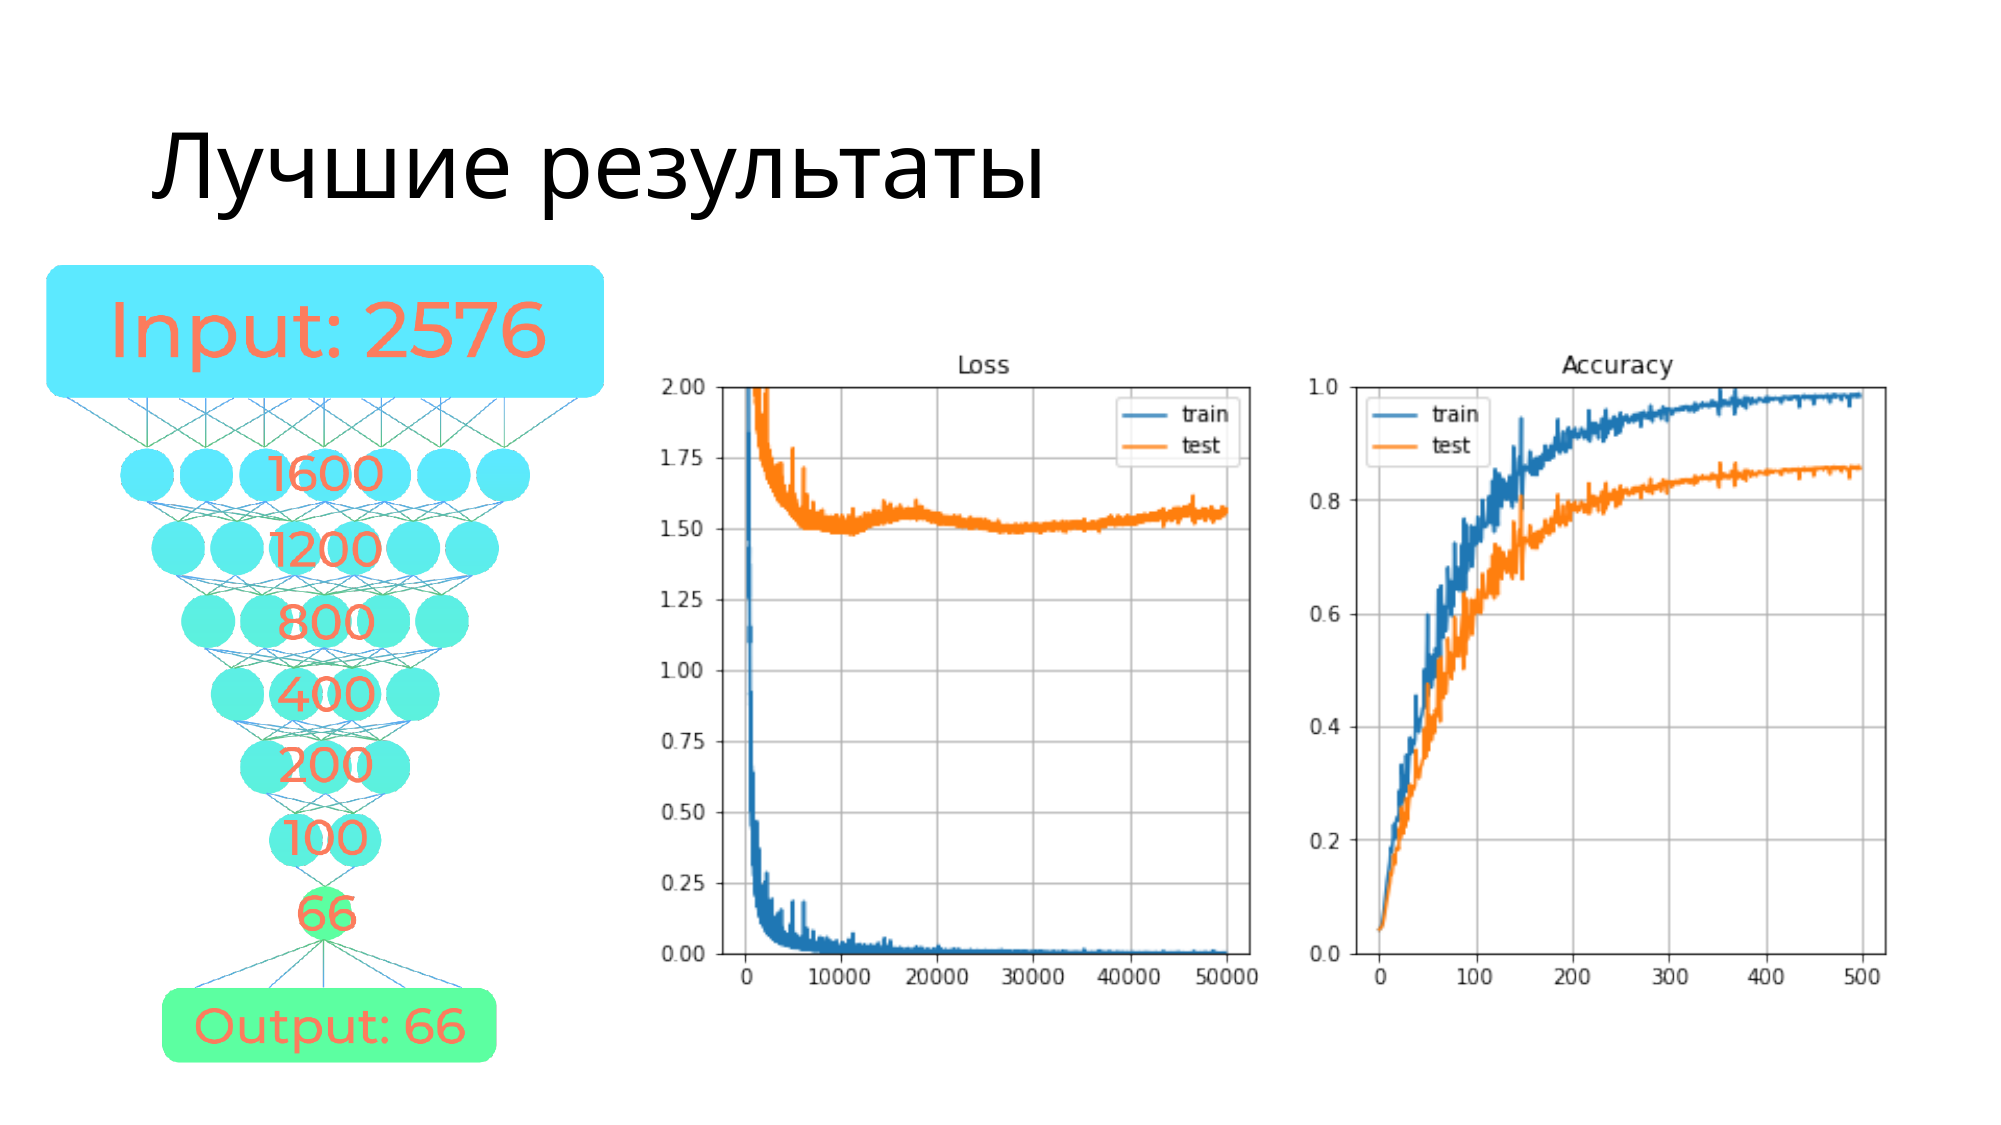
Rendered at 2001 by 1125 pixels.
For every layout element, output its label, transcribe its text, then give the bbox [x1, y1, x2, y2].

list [30, 254, 611, 1090]
picture [645, 339, 1898, 1004]
title Лучшие результаты [137, 59, 1863, 278]
